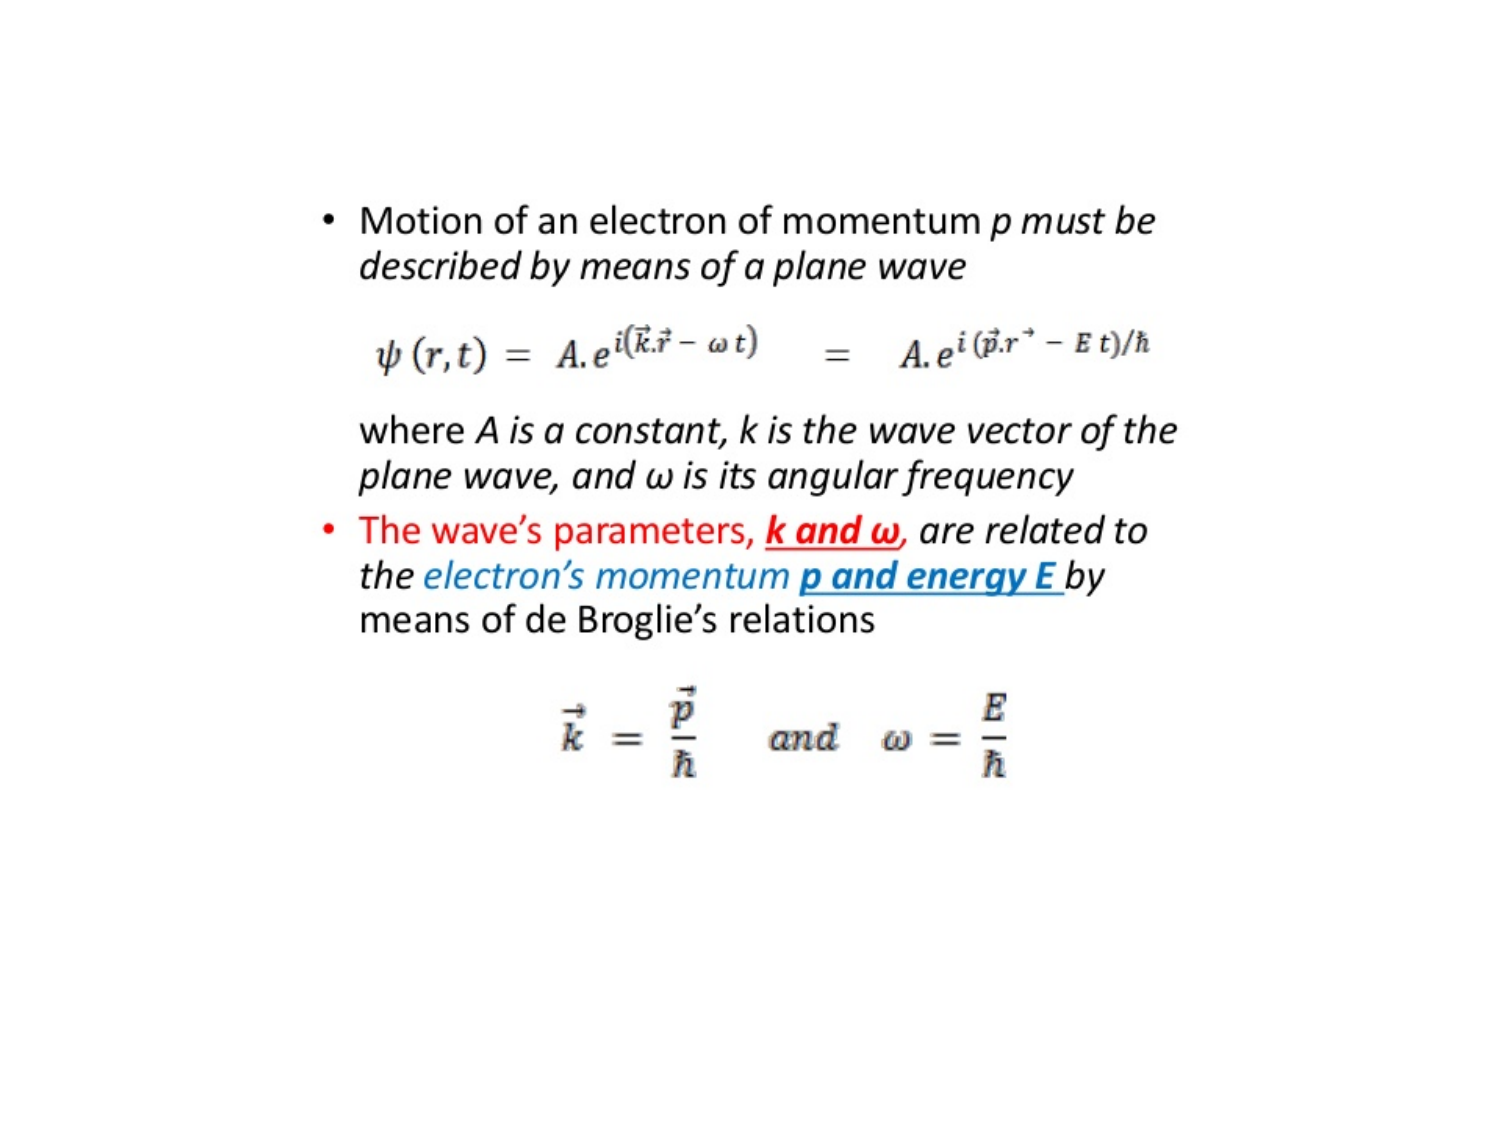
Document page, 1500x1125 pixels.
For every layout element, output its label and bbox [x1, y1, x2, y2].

picture [262, 112, 1260, 862]
